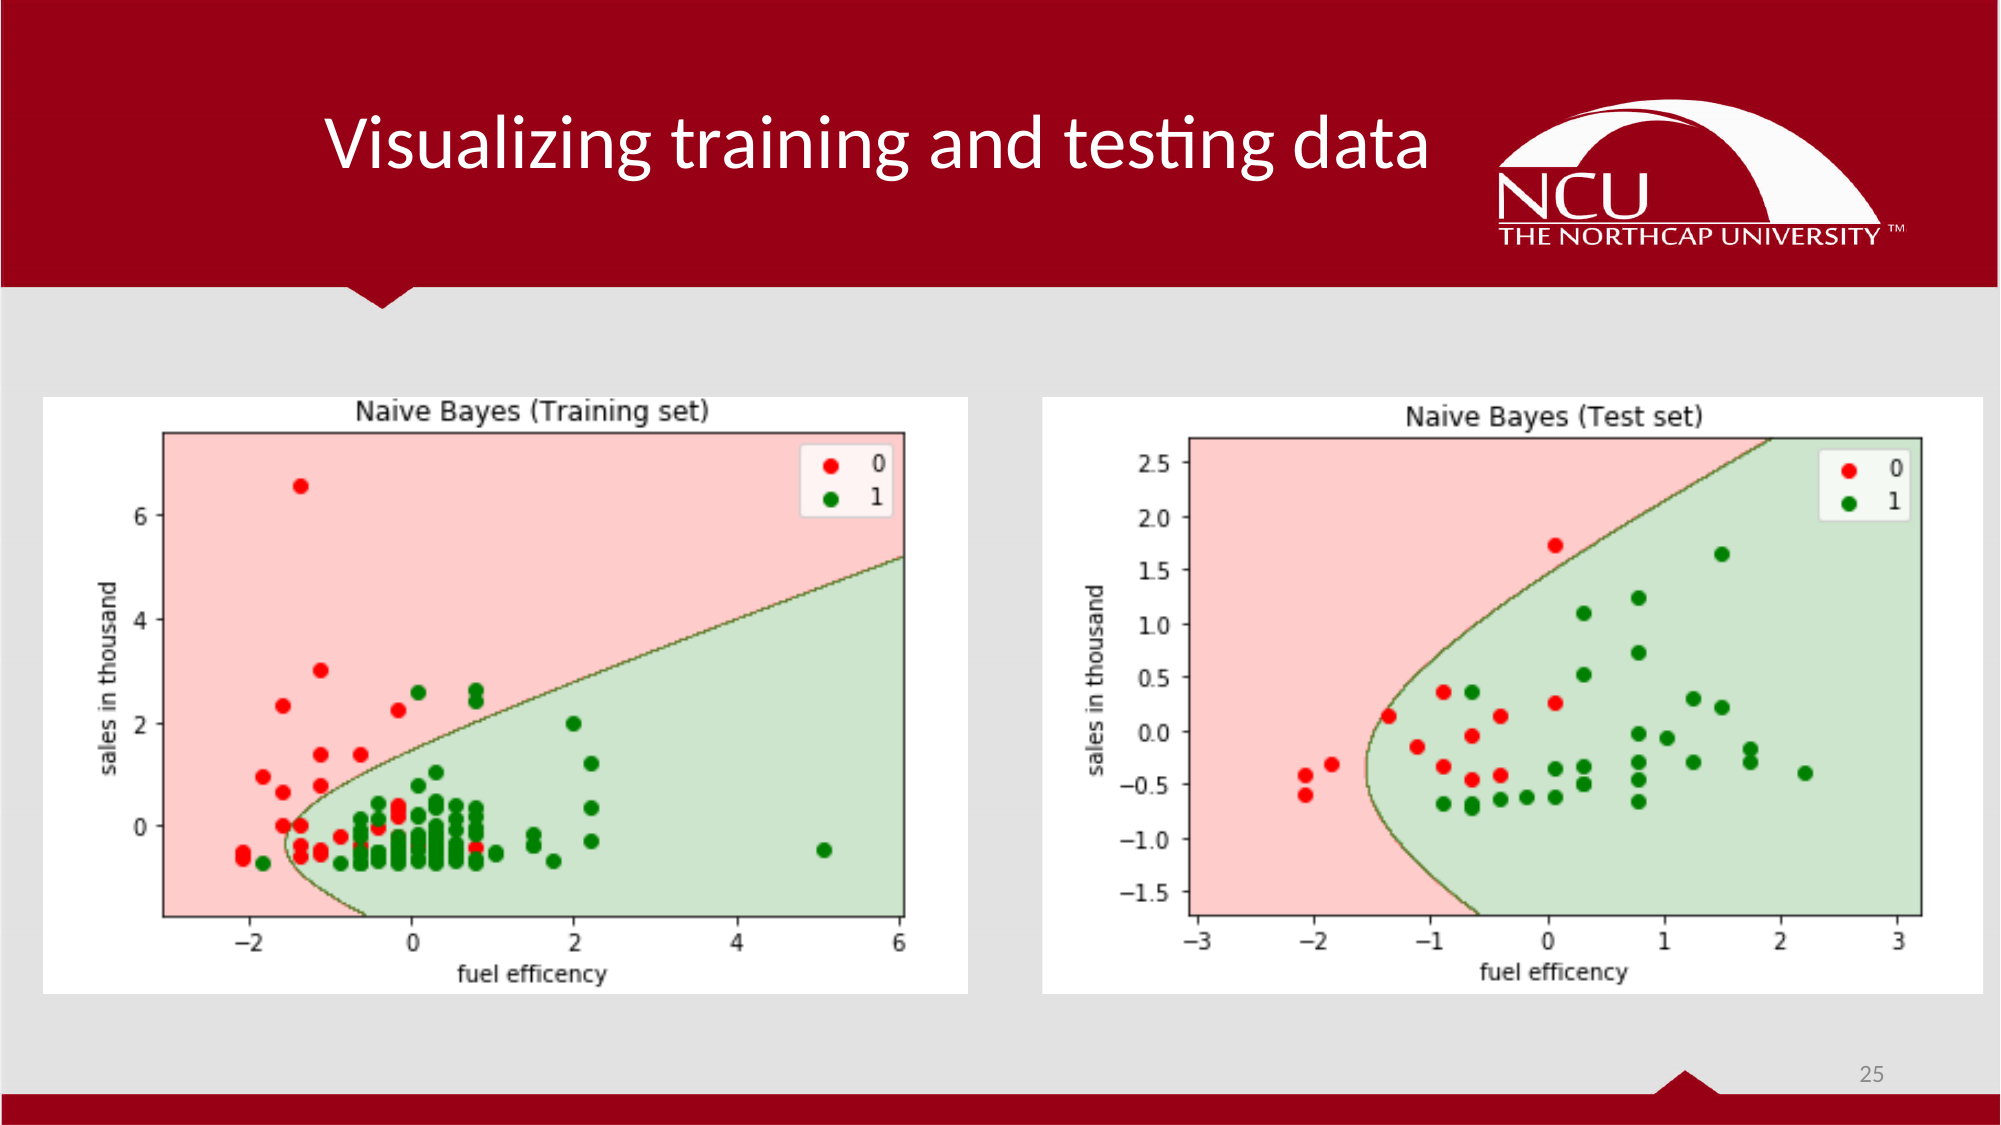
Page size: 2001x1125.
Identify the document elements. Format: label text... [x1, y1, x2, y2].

title Visualizing training and testing data [244, 51, 1513, 224]
picture [0, 0, 2001, 1125]
slide_number 25 [1433, 1042, 1900, 1103]
